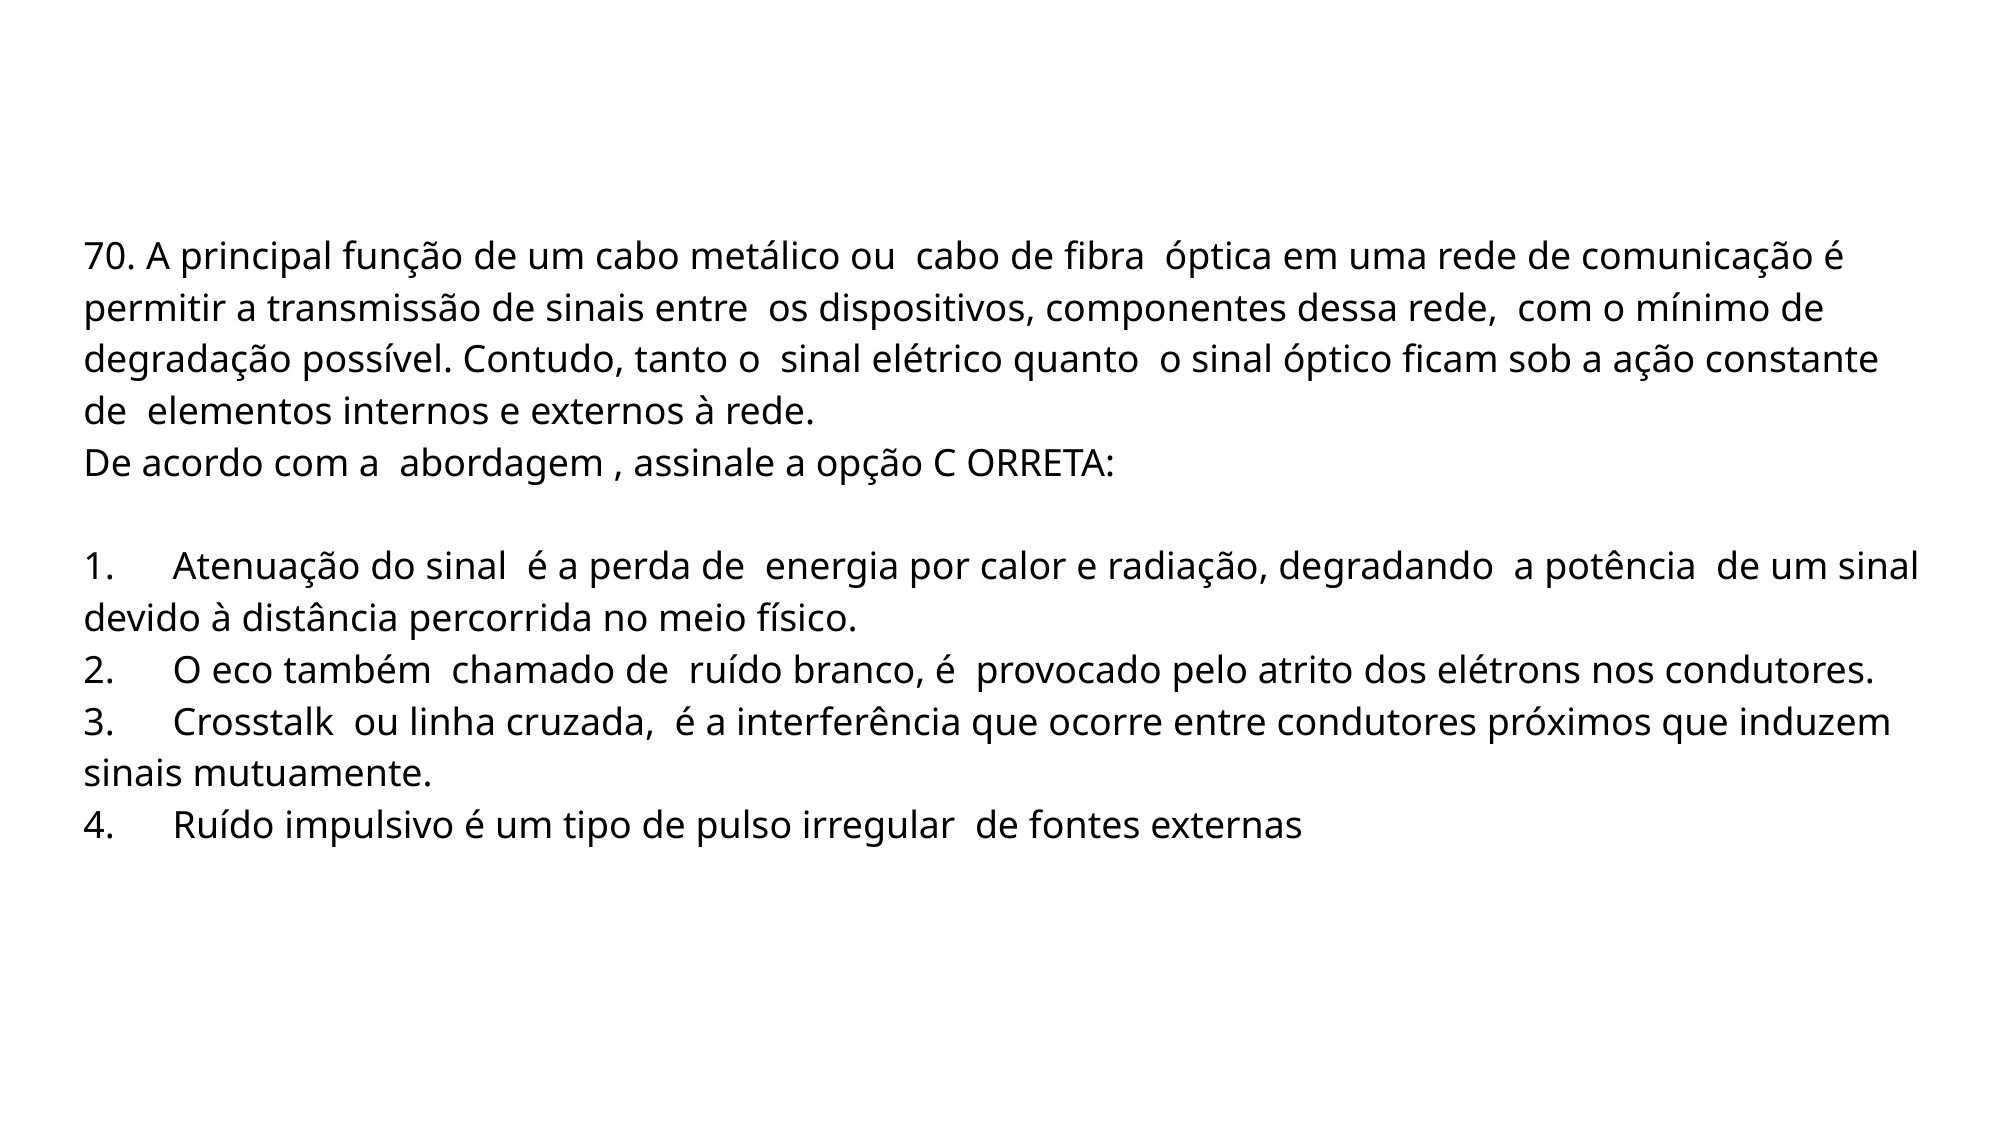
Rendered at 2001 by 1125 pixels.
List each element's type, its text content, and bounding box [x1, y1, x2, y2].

text_box 70. A principal função de um cabo metálico ou cabo de fibra óptica em uma rede de comunicação é permitir a transmissão de sinais entre os dispositivos, componentes dessa rede, com o mínimo de degradação possível. Contudo, tanto o sinal elétrico quanto o sinal óptico ficam sob a ação constante de elementos internos e externos à rede. De acordo com a abordagem , assinale a opção C ORRETA: 1. Atenuação do sinal é a perda de energia por calor e radiação, degradando a potência de um sinal devido à distância percorrida no meio físico. 2. O eco também chamado de ruído branco, é provocado pelo atrito dos elétrons nos condutores. 3. Crosstalk ou linha cruzada, é a interferência que ocorre entre condutores próximos que induzem sinais mutuamente. 4. Ruído impulsivo é um tipo de pulso irregular de fontes externas [68, 217, 1948, 854]
